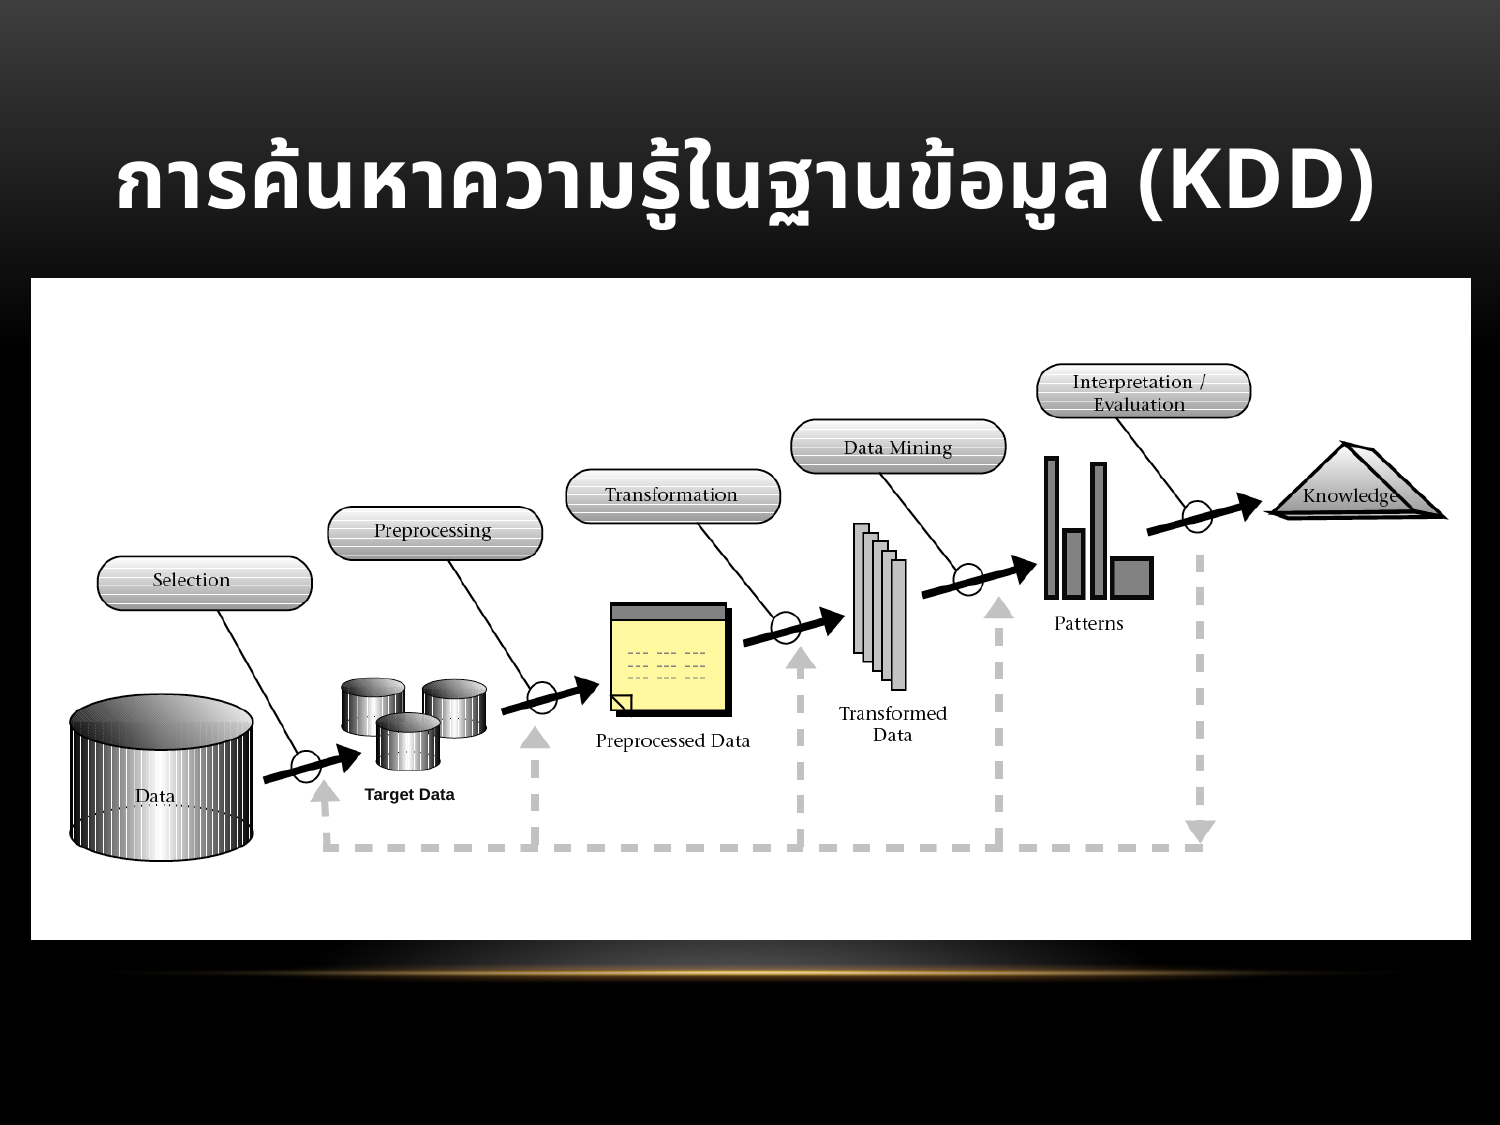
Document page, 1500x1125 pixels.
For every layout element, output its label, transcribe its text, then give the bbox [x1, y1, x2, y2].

picture [0, 0, 1500, 1125]
title การค้นหาความรู้ในฐานข้อมูล (KDD) [99, 45, 1400, 233]
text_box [30, 278, 1471, 940]
